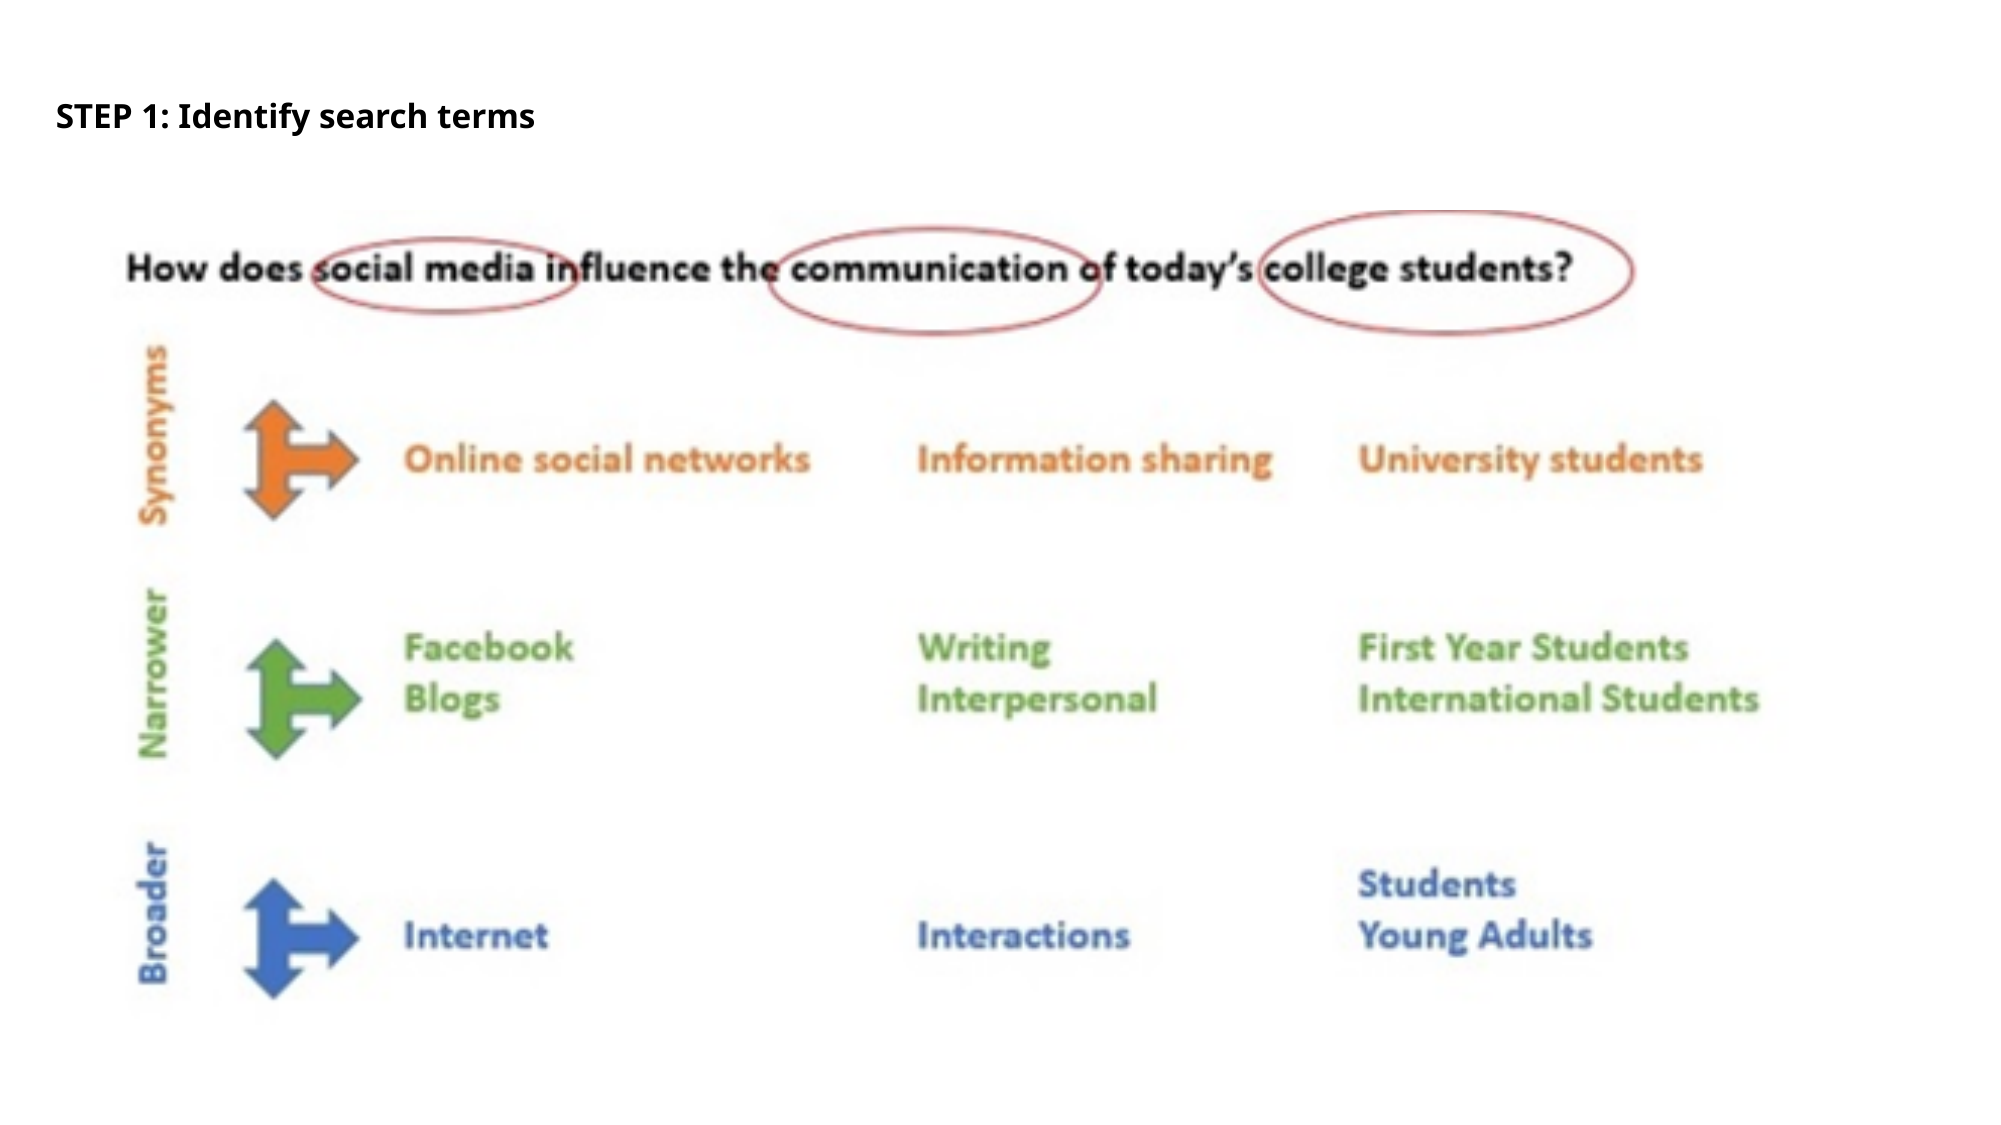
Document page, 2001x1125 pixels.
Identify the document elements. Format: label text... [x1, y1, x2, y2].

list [85, 210, 1831, 1061]
title STEP 1: Identify search terms [40, 29, 1766, 247]
